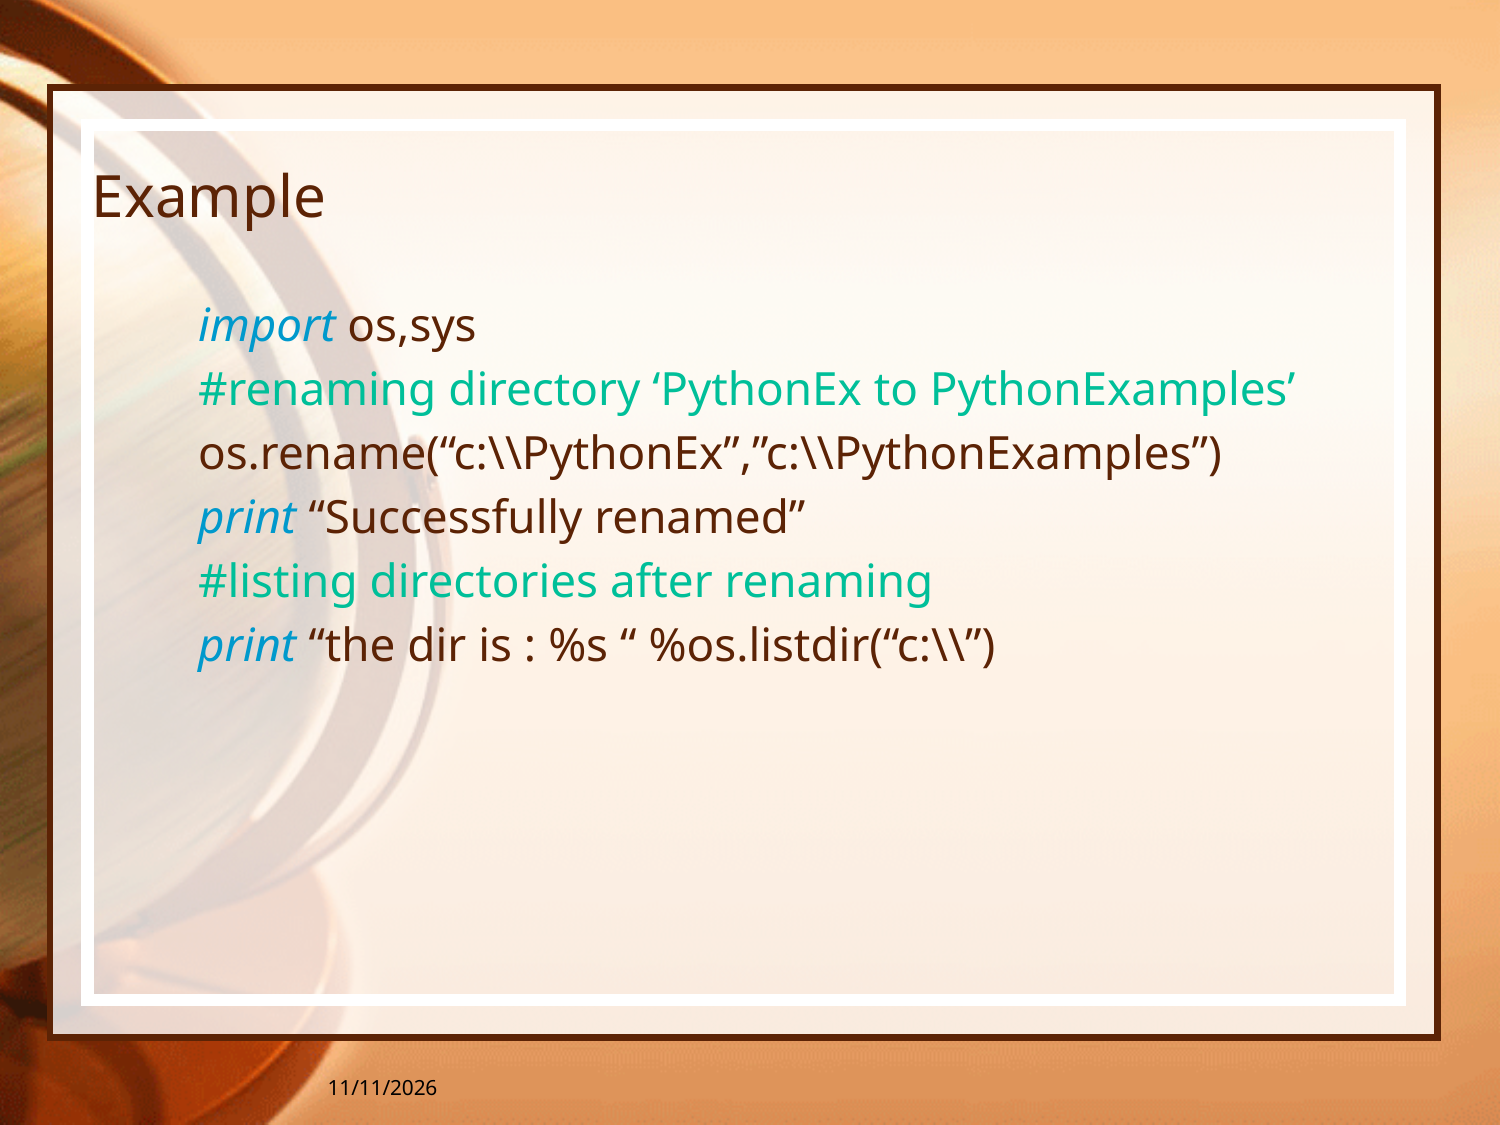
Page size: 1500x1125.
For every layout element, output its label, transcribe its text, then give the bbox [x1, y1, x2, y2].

title Example [76, 137, 1350, 250]
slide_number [312, 1052, 574, 1125]
picture [0, 0, 1500, 1125]
list import os,sys #renaming directory ‘PythonEx to PythonExamples’ os.rename(“c:\\PythonEx”,”c:\\PythonExamples”) print “Successfully renamed” #listing directories after renaming print “the dir is : %s “ %os.listdir(“c:\\”) [183, 287, 1388, 975]
